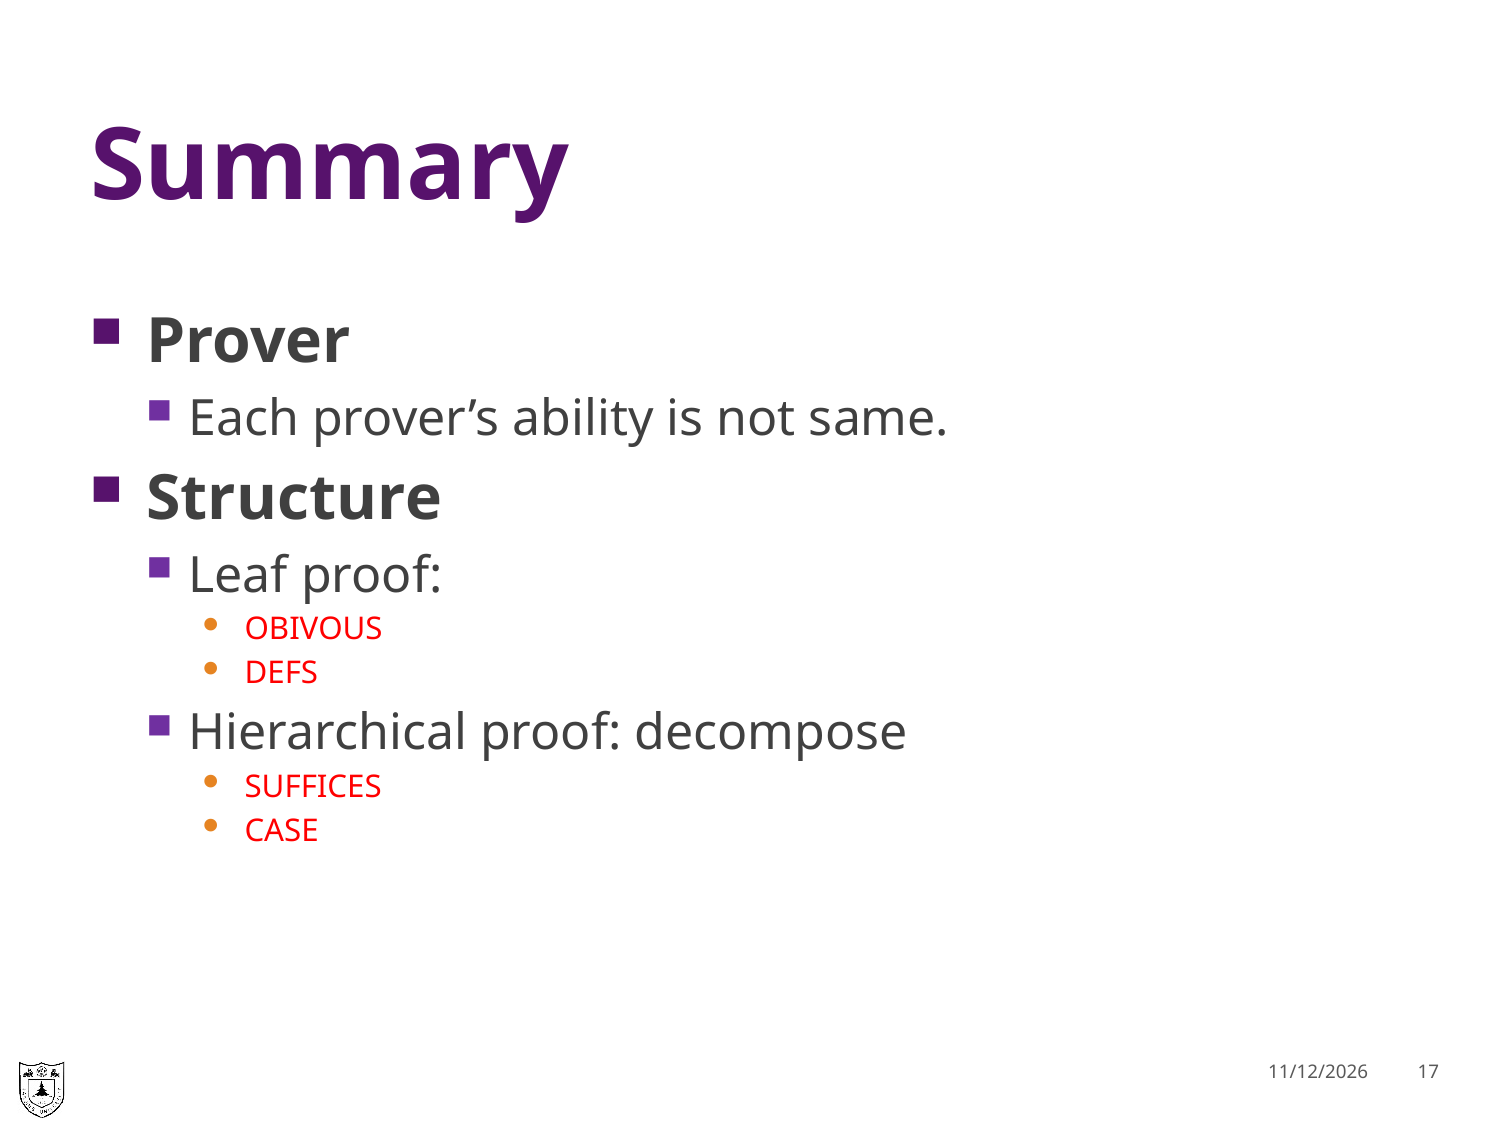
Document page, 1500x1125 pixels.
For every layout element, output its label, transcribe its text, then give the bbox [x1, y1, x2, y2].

list Prover Each prover’s ability is not same. Structure Leaf proof: OBIVOUS DEFS Hierarchical proof: decompose SUFFICES CASE [75, 292, 1425, 1035]
picture [17, 1061, 65, 1118]
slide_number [1033, 1042, 1376, 1103]
slide_number 17 [1413, 1042, 1483, 1103]
title Summary [75, 54, 1425, 228]
